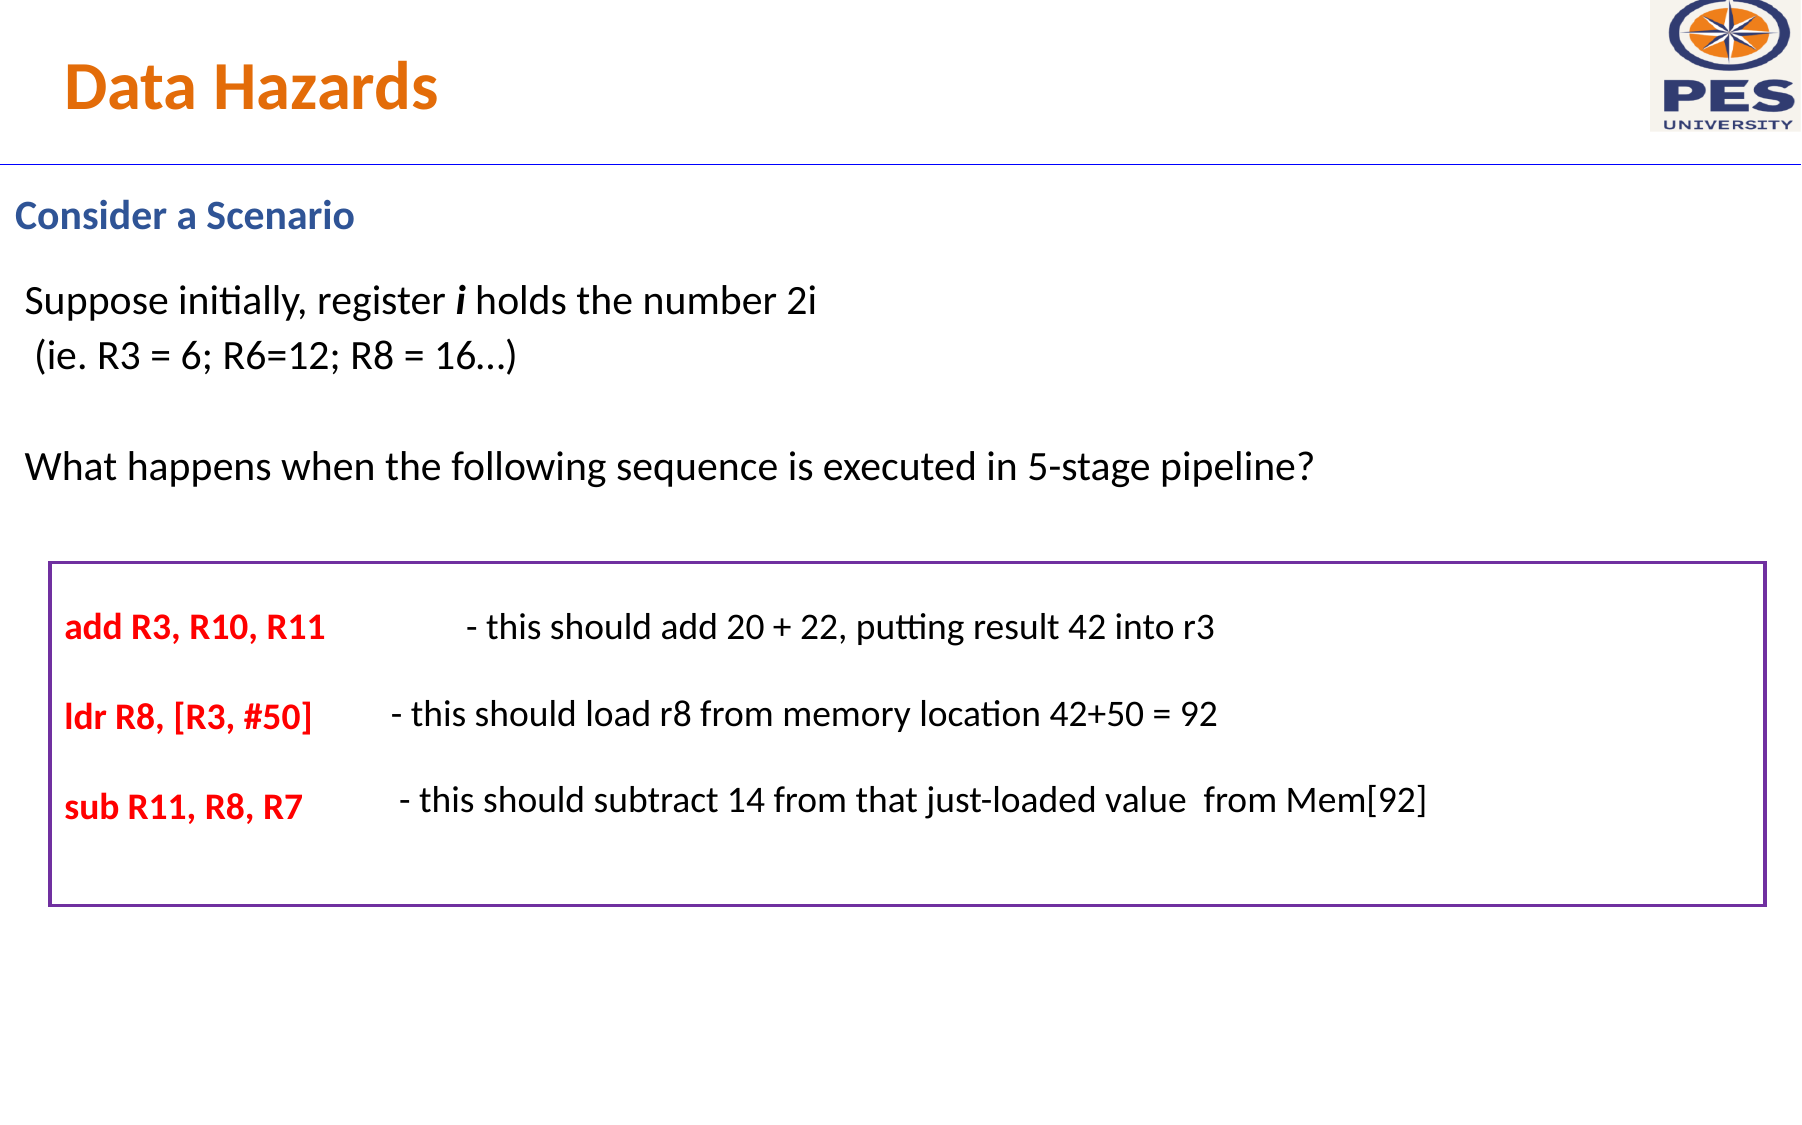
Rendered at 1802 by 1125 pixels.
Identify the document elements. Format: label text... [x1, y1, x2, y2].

text_box - this should subtract 14 from that just-loaded value from Mem[92] [375, 767, 1778, 828]
text_box - this should add 20 + 22, putting result 42 into r3 [301, 594, 1576, 655]
text_box [49, 562, 1765, 767]
text_box Suppose initially, register i holds the number 2i (ie. R3 = 6; R6=12; R8 = 16…) What happens when the following sequence is executed in 5-stage pipeline? [0, 271, 1786, 521]
picture [1650, 0, 1802, 132]
text_box Data Hazards [49, 32, 538, 131]
text_box Consider a Scenario [0, 180, 488, 246]
text_box add R3, R10, R11 ldr R8, [R3, #50] sub R11, R8, R7 [49, 594, 439, 835]
text_box - this should load r8 from memory location 42+50 = 92 [375, 680, 1651, 741]
text_box [49, 828, 1765, 906]
